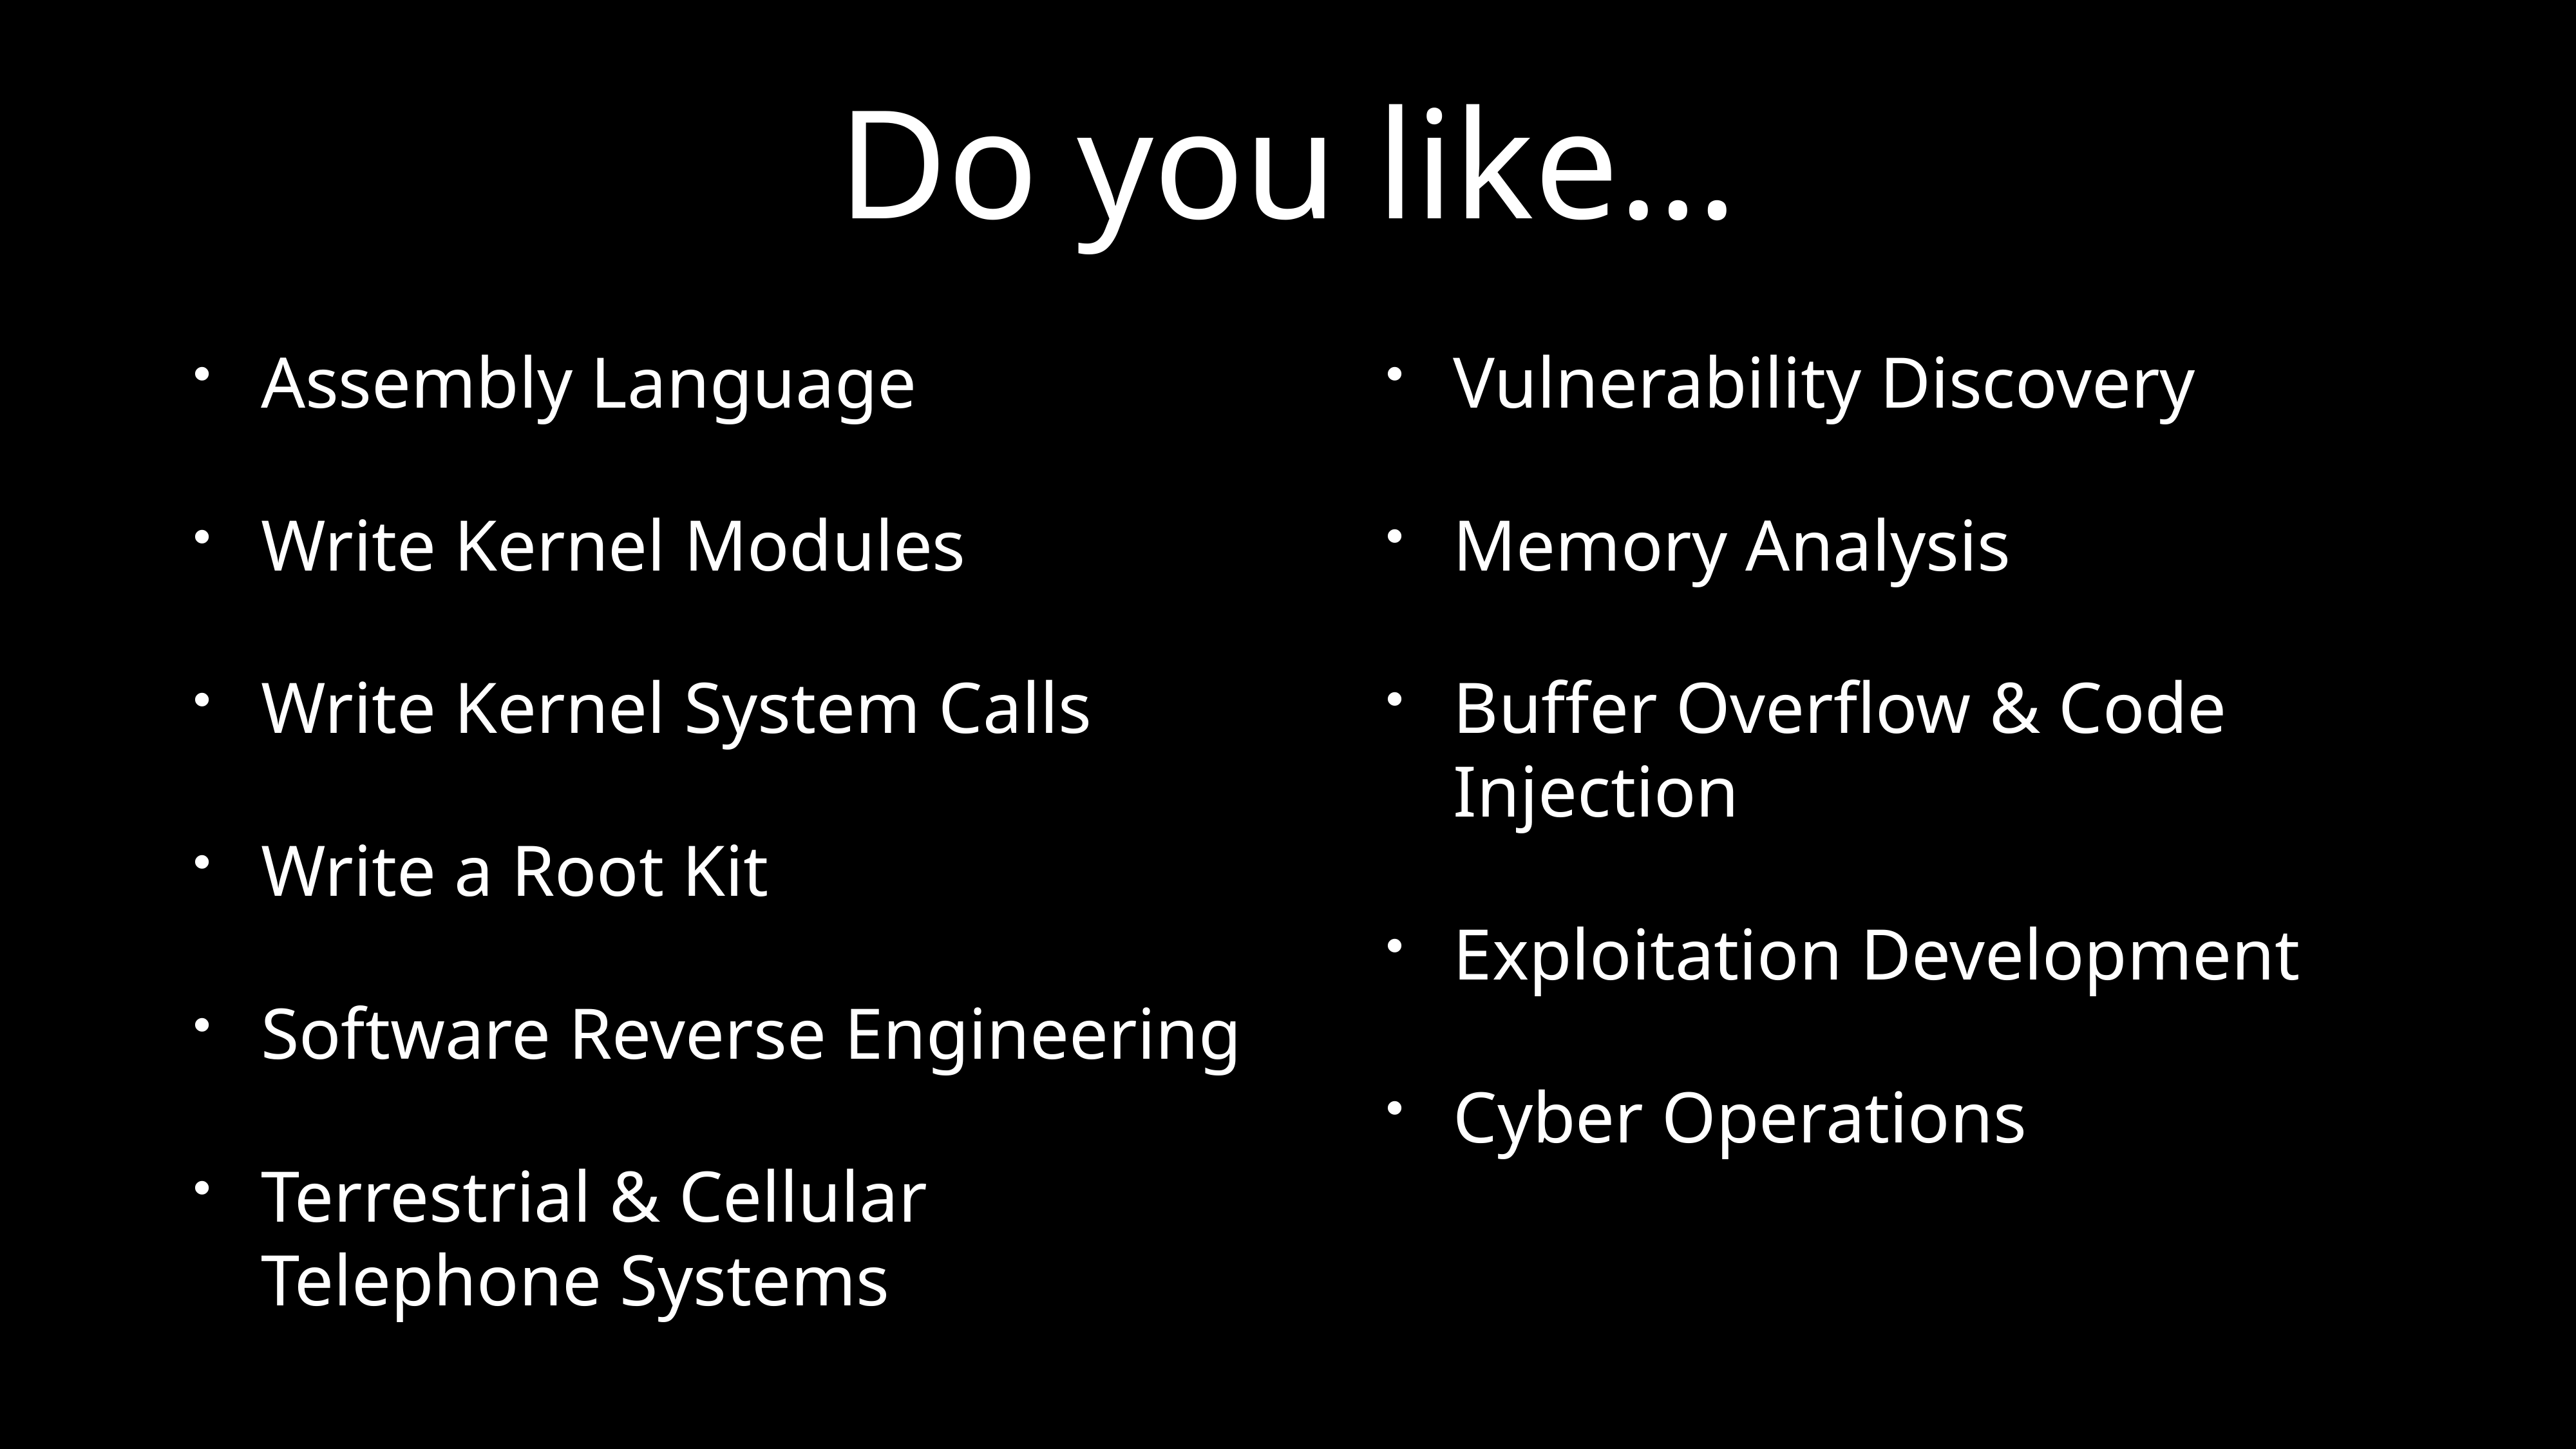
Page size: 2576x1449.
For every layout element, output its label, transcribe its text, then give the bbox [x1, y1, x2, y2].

text_box Vulnerability Discovery Memory Analysis Buffer Overflow & Code Injection Exploitation Development Cyber Operations [1381, 332, 2532, 1397]
list Assembly Language Write Kernel Modules Write Kernel System Calls Write a Root Kit Software Reverse Engineering Terrestrial & Cellular Telephone Systems [187, 332, 1278, 1377]
title Do you like… [178, 37, 2398, 279]
